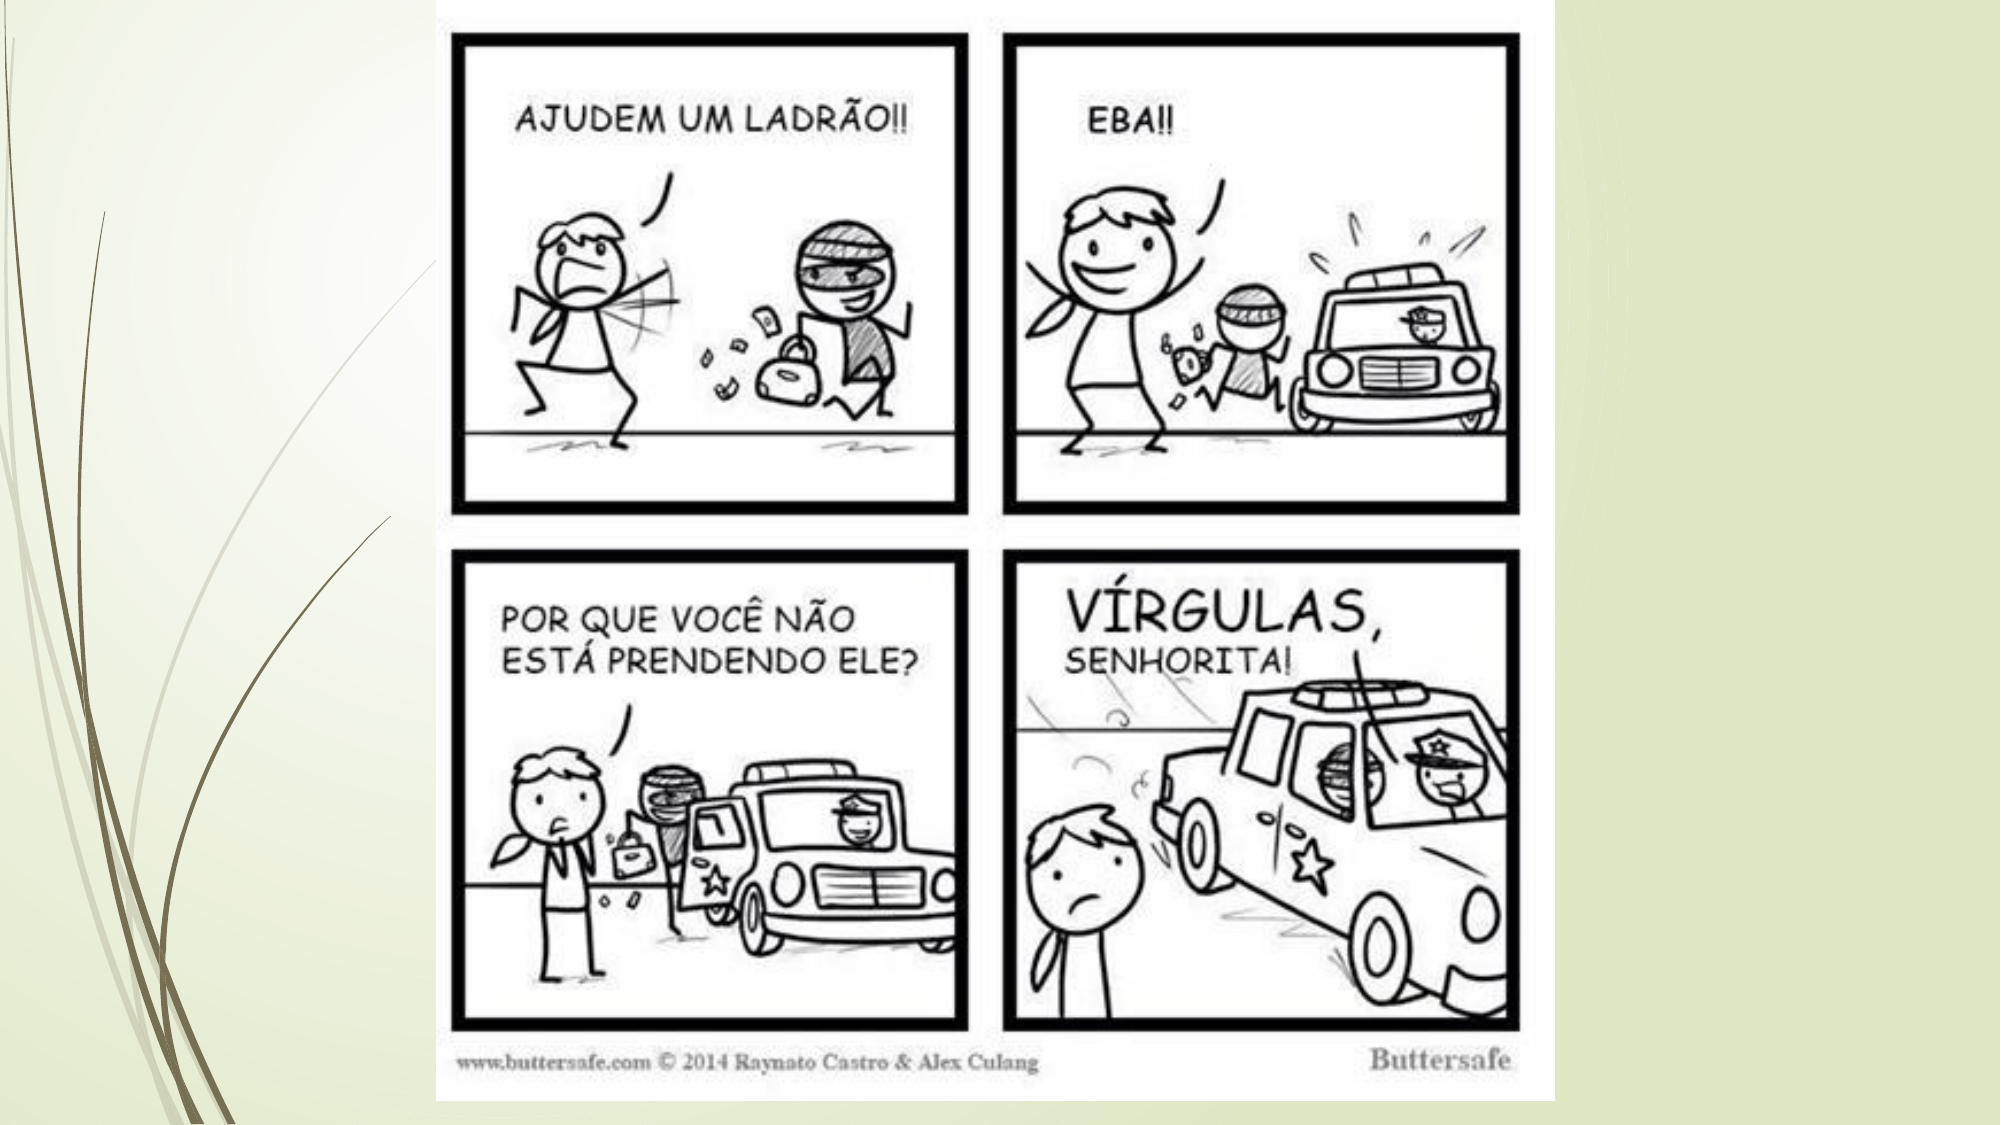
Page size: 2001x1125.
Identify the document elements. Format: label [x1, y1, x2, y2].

picture [436, 0, 1556, 1101]
